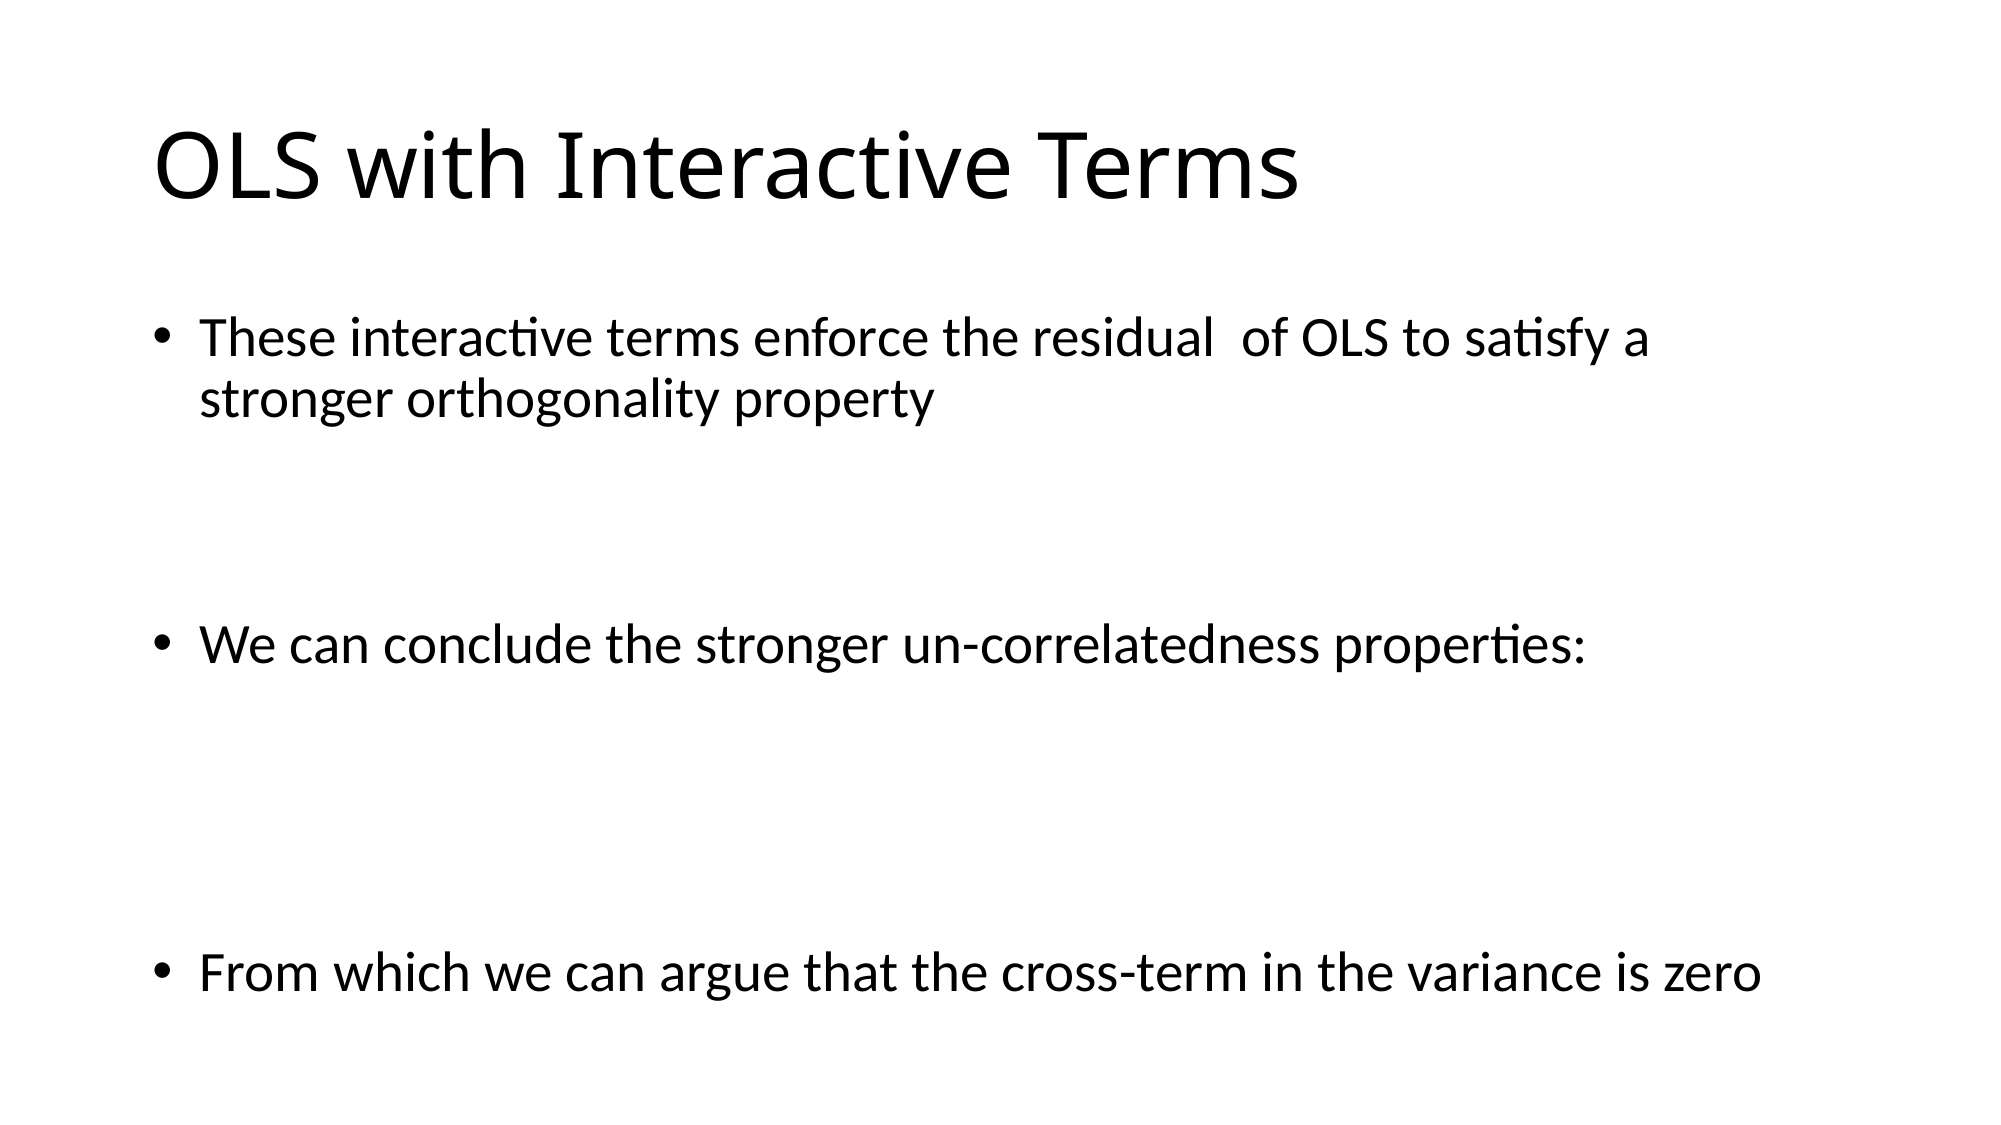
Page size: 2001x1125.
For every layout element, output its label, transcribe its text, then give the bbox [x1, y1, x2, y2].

title OLS with Interactive Terms [137, 59, 1863, 278]
